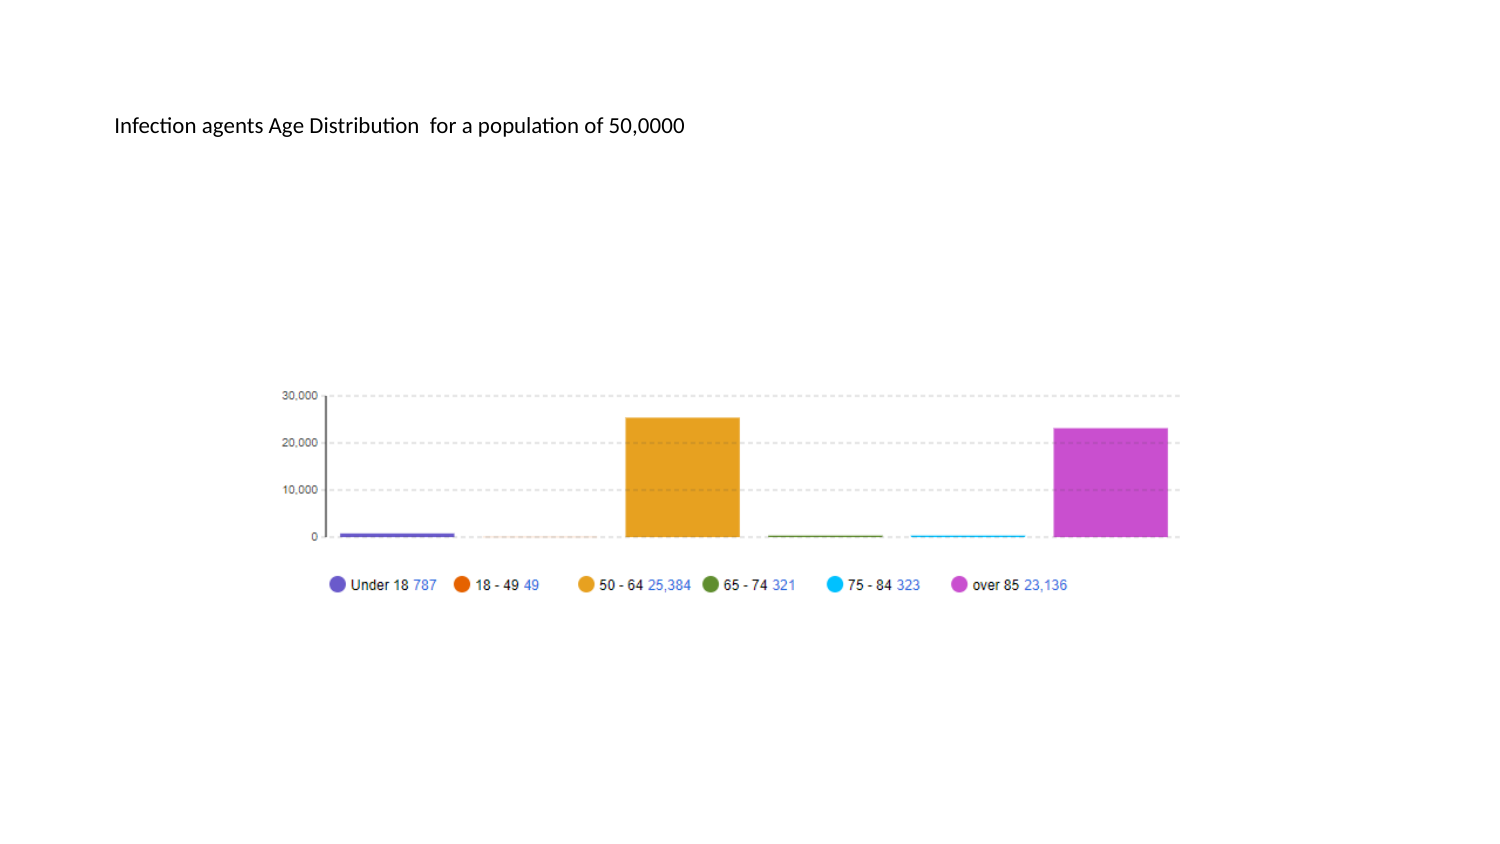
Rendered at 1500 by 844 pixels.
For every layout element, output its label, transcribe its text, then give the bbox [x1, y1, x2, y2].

title Infection agents Age Distribution for a population of 50,0000 [103, 44, 1397, 208]
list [258, 356, 1242, 629]
